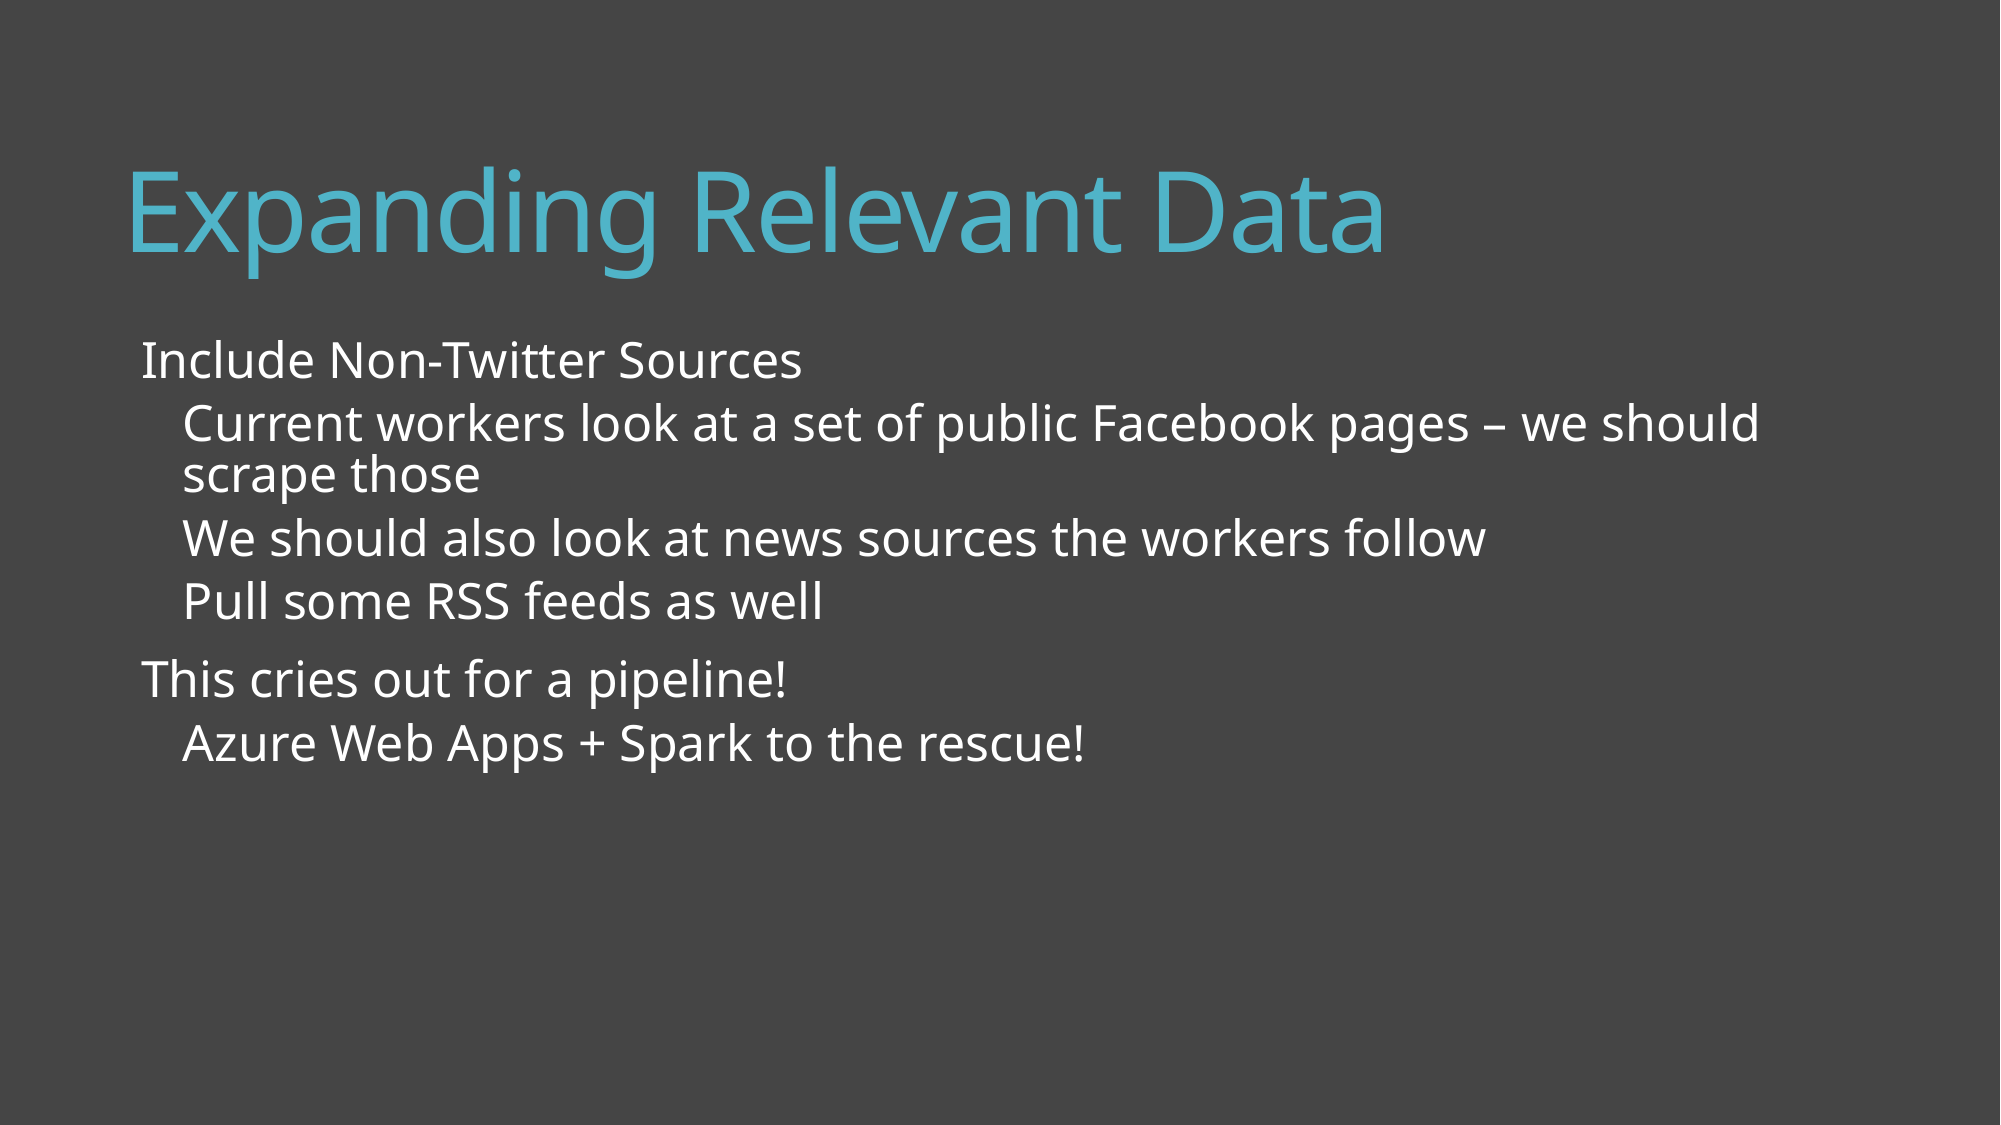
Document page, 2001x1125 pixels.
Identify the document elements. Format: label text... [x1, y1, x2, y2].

list Include Non-Twitter Sources Current workers look at a set of public Facebook pages – we should scrape those We should also look at news sources the workers follow Pull some RSS feeds as well This cries out for a pipeline! Azure Web Apps + Spark to the rescue! [111, 329, 1876, 948]
title Expanding Relevant Data [107, 81, 1875, 354]
